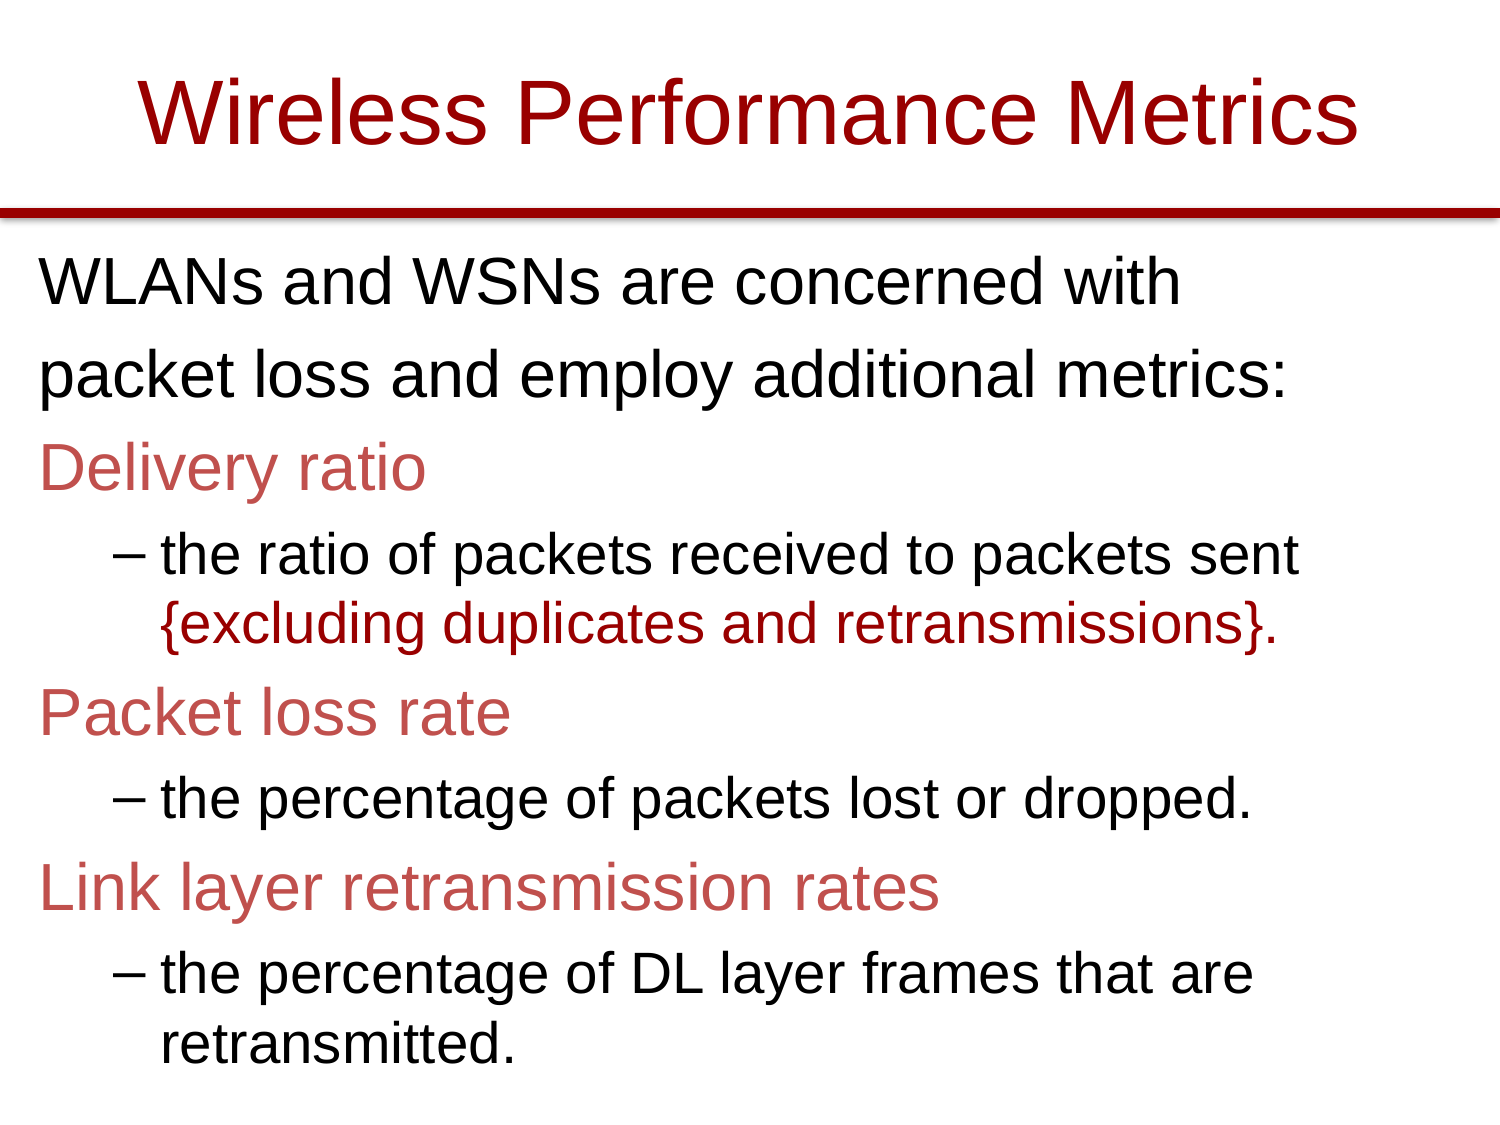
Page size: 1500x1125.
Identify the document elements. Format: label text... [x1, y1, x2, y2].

title Wireless Performance Metrics [75, 13, 1425, 202]
list WLANs and WSNs are concerned with packet loss and employ additional metrics: Delivery ratio the ratio of packets received to packets sent {excluding duplicates and retransmissions}. Packet loss rate the percentage of packets lost or dropped. Link layer retransmission rates the percentage of DL layer frames that are retransmitted. [23, 229, 1489, 1097]
